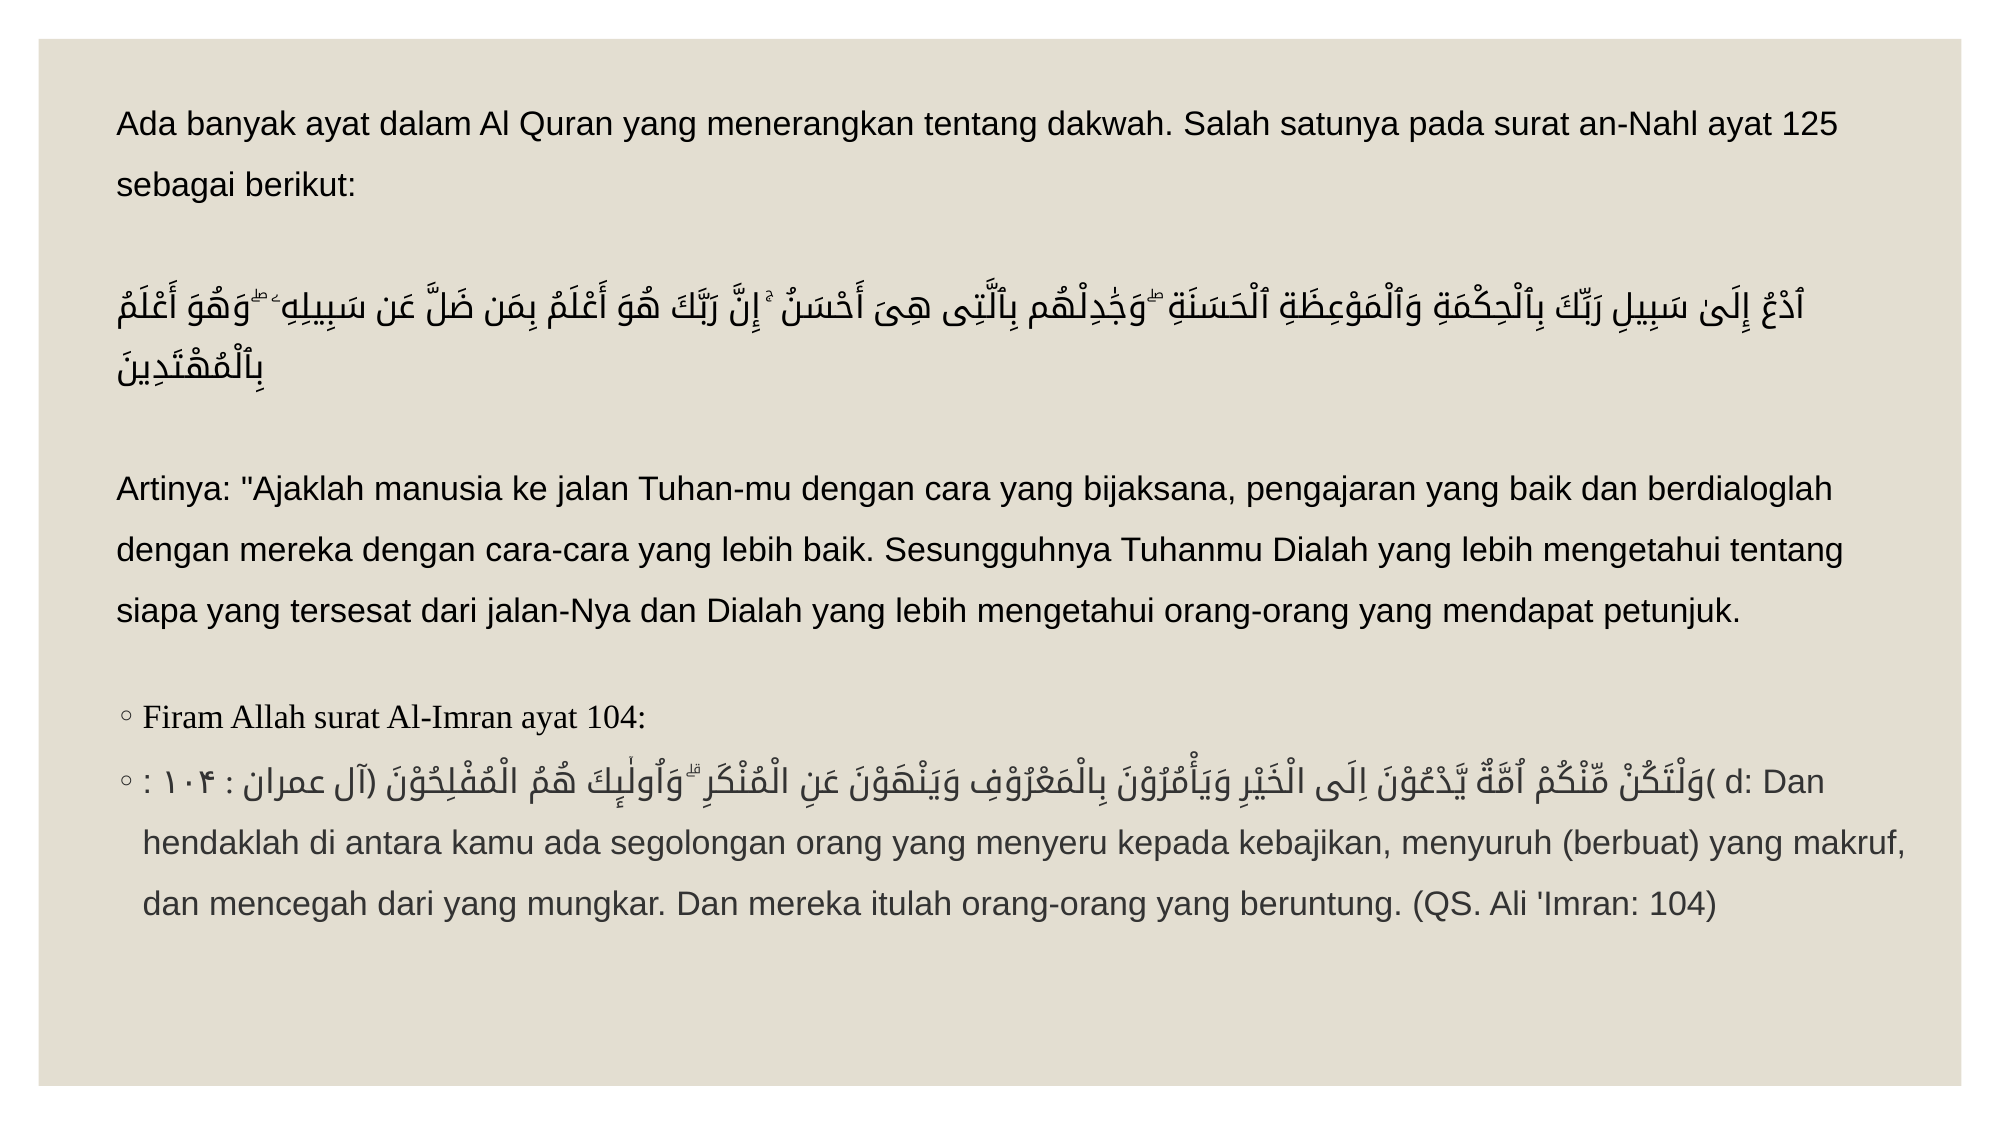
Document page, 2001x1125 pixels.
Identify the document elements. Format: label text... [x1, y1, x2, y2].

list Ada banyak ayat dalam Al Quran yang menerangkan tentang dakwah. Salah satunya pada surat an-Nahl ayat 125 sebagai berikut: ٱدْعُ إِلَىٰ سَبِيلِ رَبِّكَ بِٱلْحِكْمَةِ وَٱلْمَوْعِظَةِ ٱلْحَسَنَةِ ۖ وَجَٰدِلْهُم بِٱلَّتِى هِىَ أَحْسَنُ ۚ إِنَّ رَبَّكَ هُوَ أَعْلَمُ بِمَن ضَلَّ عَن سَبِيلِهِۦ ۖ وَهُوَ أَعْلَمُ بِٱلْمُهْتَدِينَ Artinya: "Ajaklah manusia ke jalan Tuhan-mu dengan cara yang bijaksana, pengajaran yang baik dan berdialoglah dengan mereka dengan cara-cara yang lebih baik. Sesungguhnya Tuhanmu Dialah yang lebih mengetahui tentang siapa yang tersesat dari jalan-Nya dan Dialah yang lebih mengetahui orang-orang yang mendapat petunjuk. Firam Allah surat Al-Imran ayat 104: : وَلْتَكُنْ مِّنْكُمْ اُمَّةٌ يَّدْعُوْنَ اِلَى الْخَيْرِ وَيَأْمُرُوْنَ بِالْمَعْرُوْفِ وَيَنْهَوْنَ عَنِ الْمُنْكَرِ ۗ وَاُولٰۤىِٕكَ هُمُ الْمُفْلِحُوْنَ ﴿آل عمران : ۱۰۴﴾ d: Dan hendaklah di antara kamu ada segolongan orang yang menyeru kepada kebajikan, menyuruh (berbuat) yang makruf, dan mencegah dari yang mungkar. Dan mereka itulah orang-orang yang beruntung. (QS. Ali 'Imran: 104) [61, 44, 1936, 1077]
